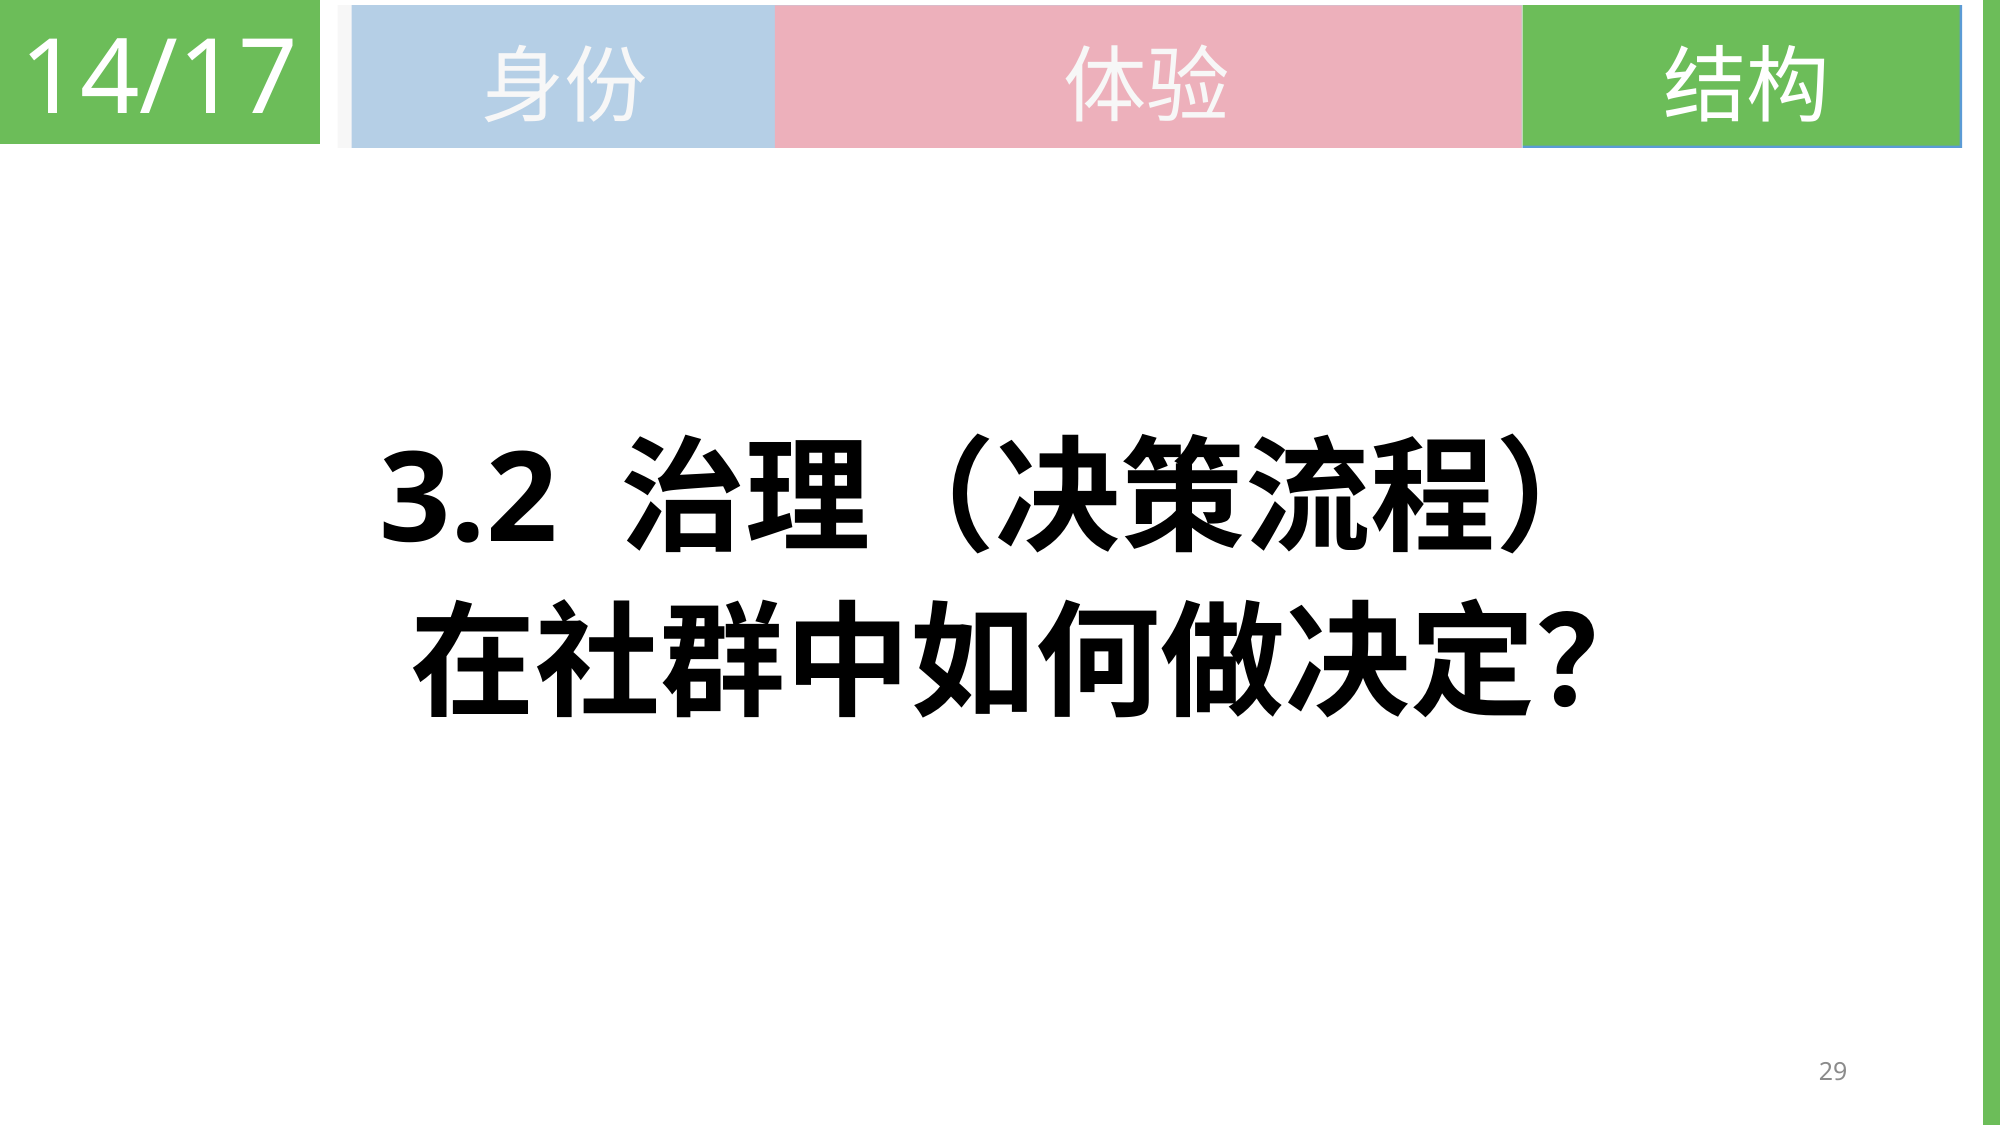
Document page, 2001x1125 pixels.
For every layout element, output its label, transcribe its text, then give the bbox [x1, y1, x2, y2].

text_box [1983, 0, 2000, 1125]
title 3.2 治理（决策流程） [249, 184, 1750, 576]
text_box 14/17 [0, 0, 320, 144]
text_box [337, 4, 1524, 149]
subtitle 在社群中如何做决定？ [225, 590, 1845, 863]
slide_number 29 [1412, 1042, 1863, 1103]
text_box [351, 5, 1963, 148]
